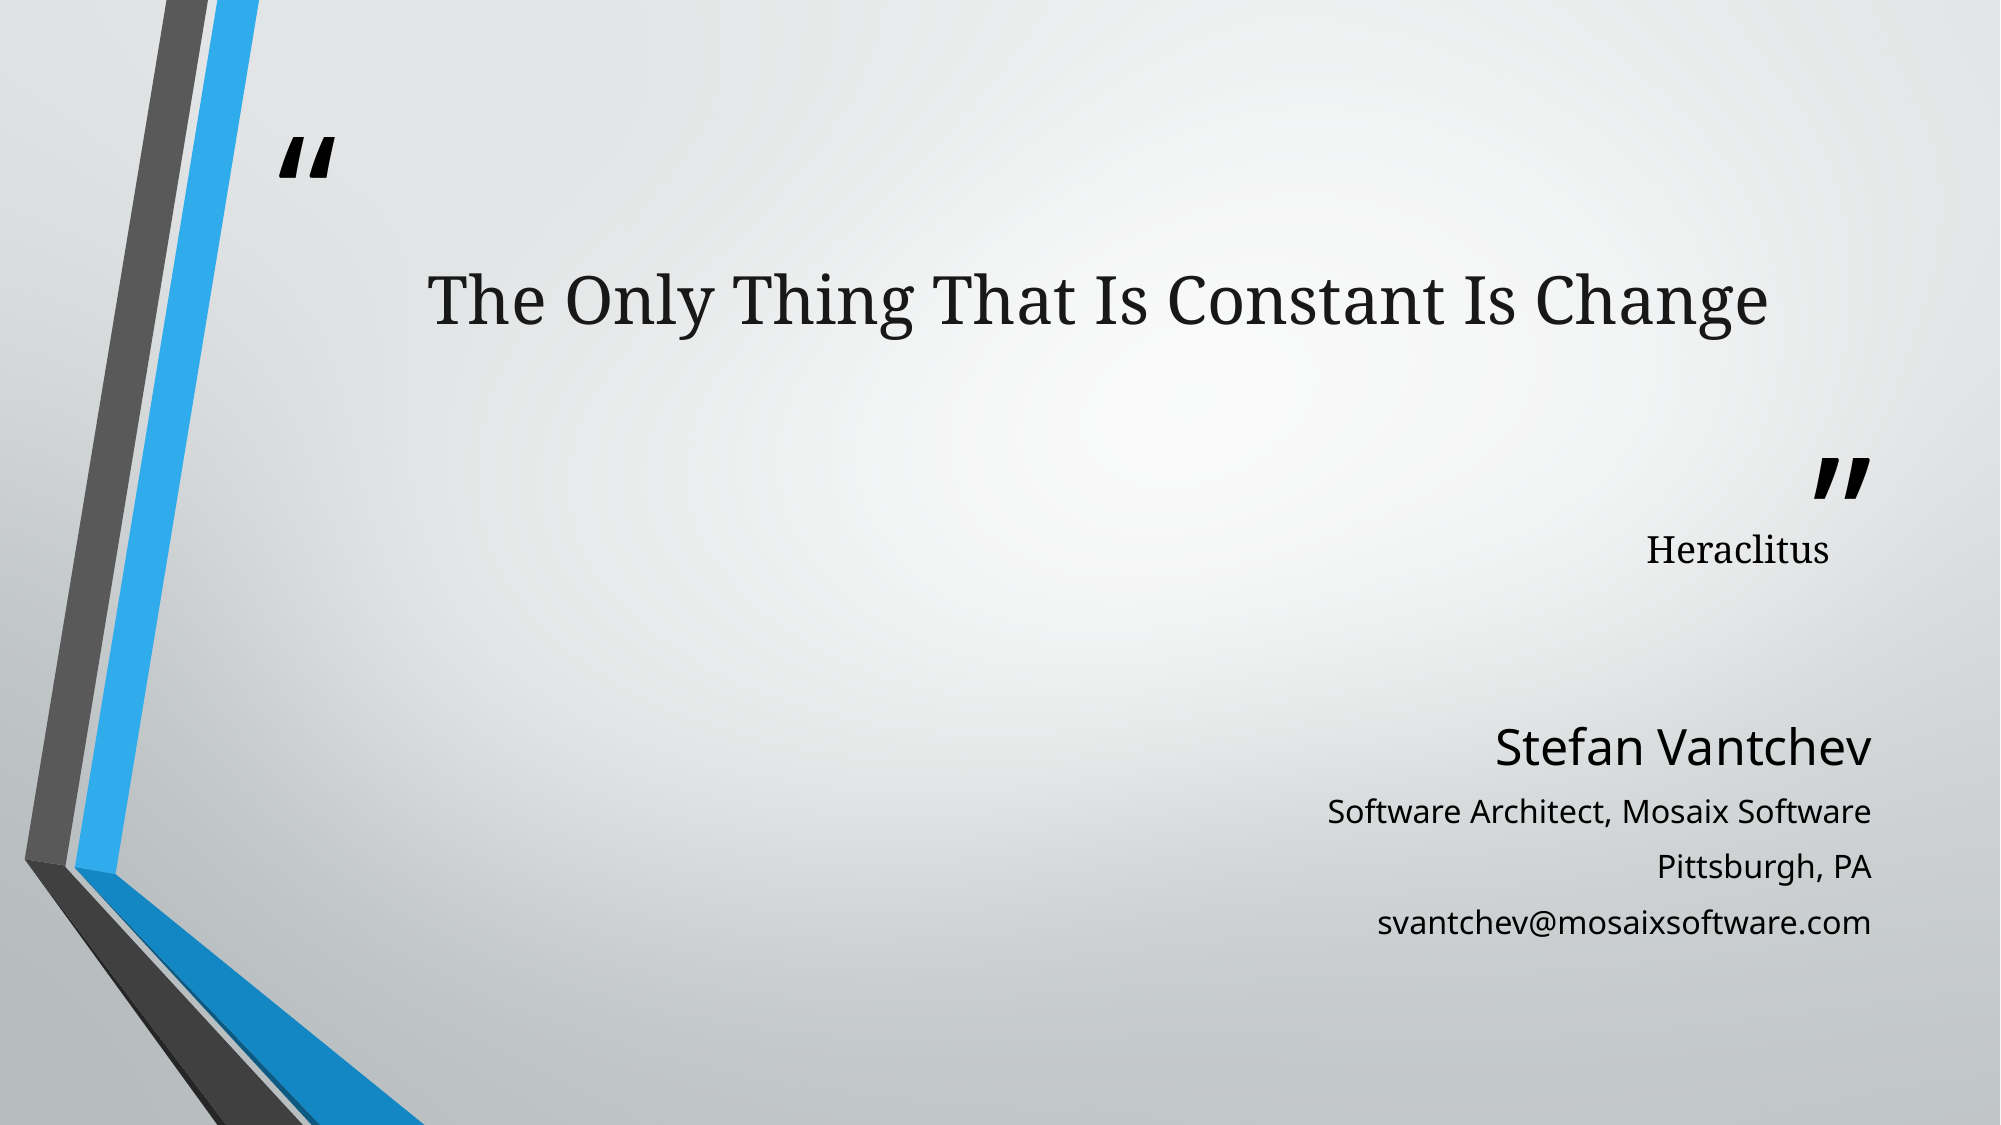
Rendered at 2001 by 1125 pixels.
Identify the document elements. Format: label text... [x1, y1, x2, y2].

text_box Heraclitus [1513, 519, 1964, 579]
list Stefan Vantchev [243, 637, 1887, 783]
list Software Architect, Mosaix Software Pittsburgh, PA svantchev@mosaixsoftware.com [243, 783, 1887, 950]
title The Only Thing That Is Constant Is Change [362, 112, 1837, 563]
